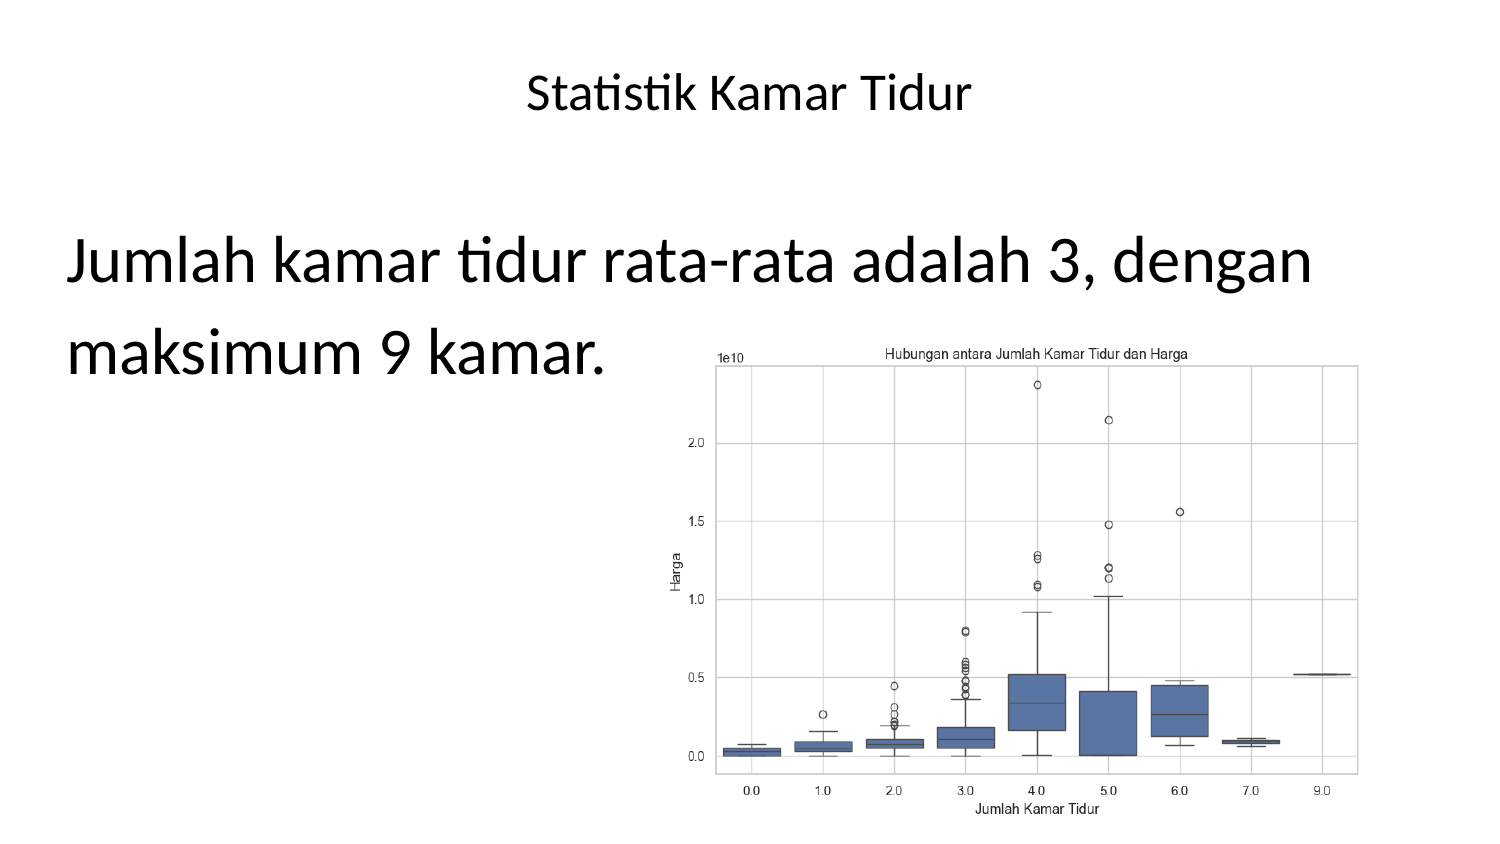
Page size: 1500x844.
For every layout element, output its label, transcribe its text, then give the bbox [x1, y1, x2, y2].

picture [612, 302, 1440, 833]
title Statistik Kamar Tidur [51, 42, 1449, 136]
list Jumlah kamar tidur rata-rata adalah 3, dengan maksimum 9 kamar. [51, 189, 1449, 750]
